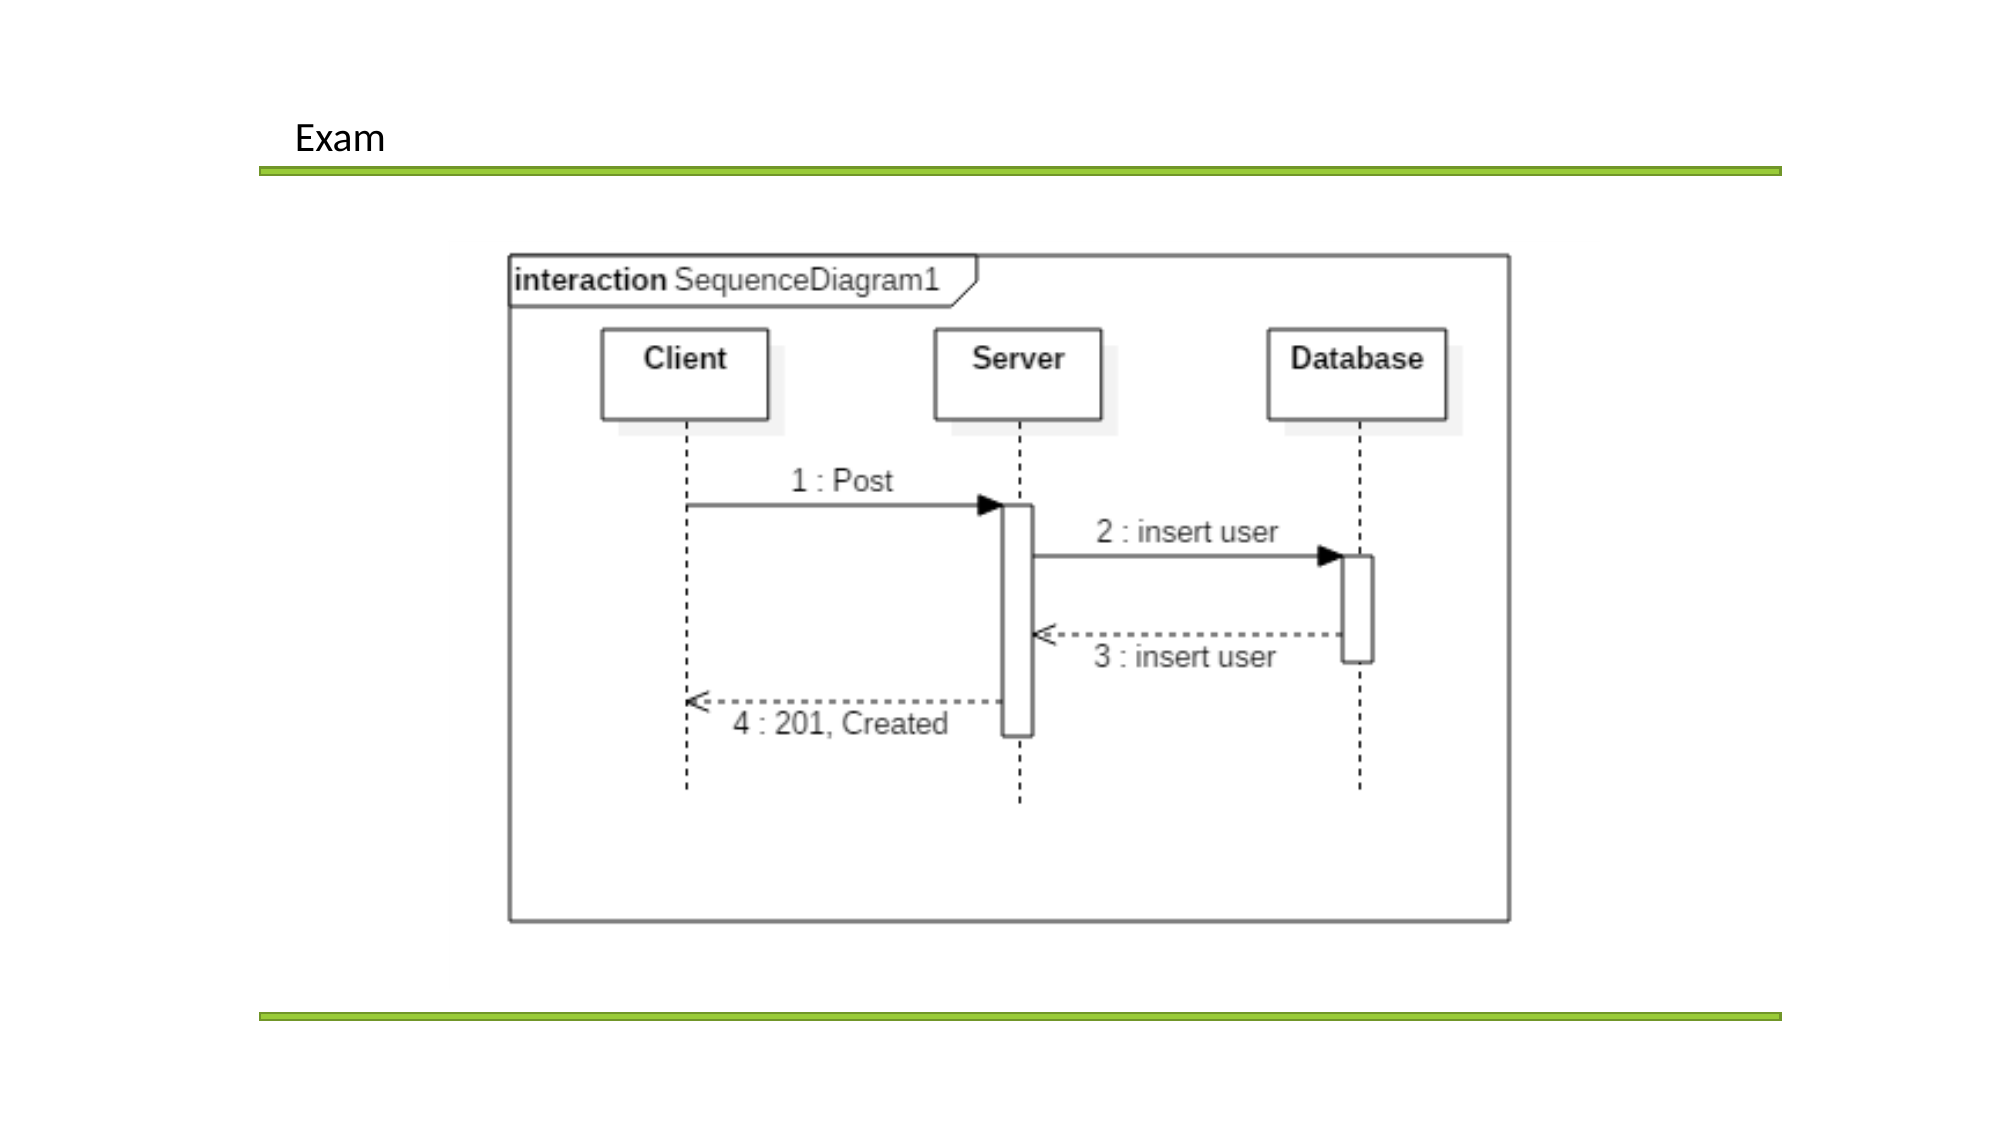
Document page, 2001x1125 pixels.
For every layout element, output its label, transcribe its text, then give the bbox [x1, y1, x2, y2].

text_box [259, 1012, 1782, 1021]
picture [448, 240, 1600, 990]
text_box Exam [280, 101, 401, 167]
text_box [259, 166, 1782, 176]
